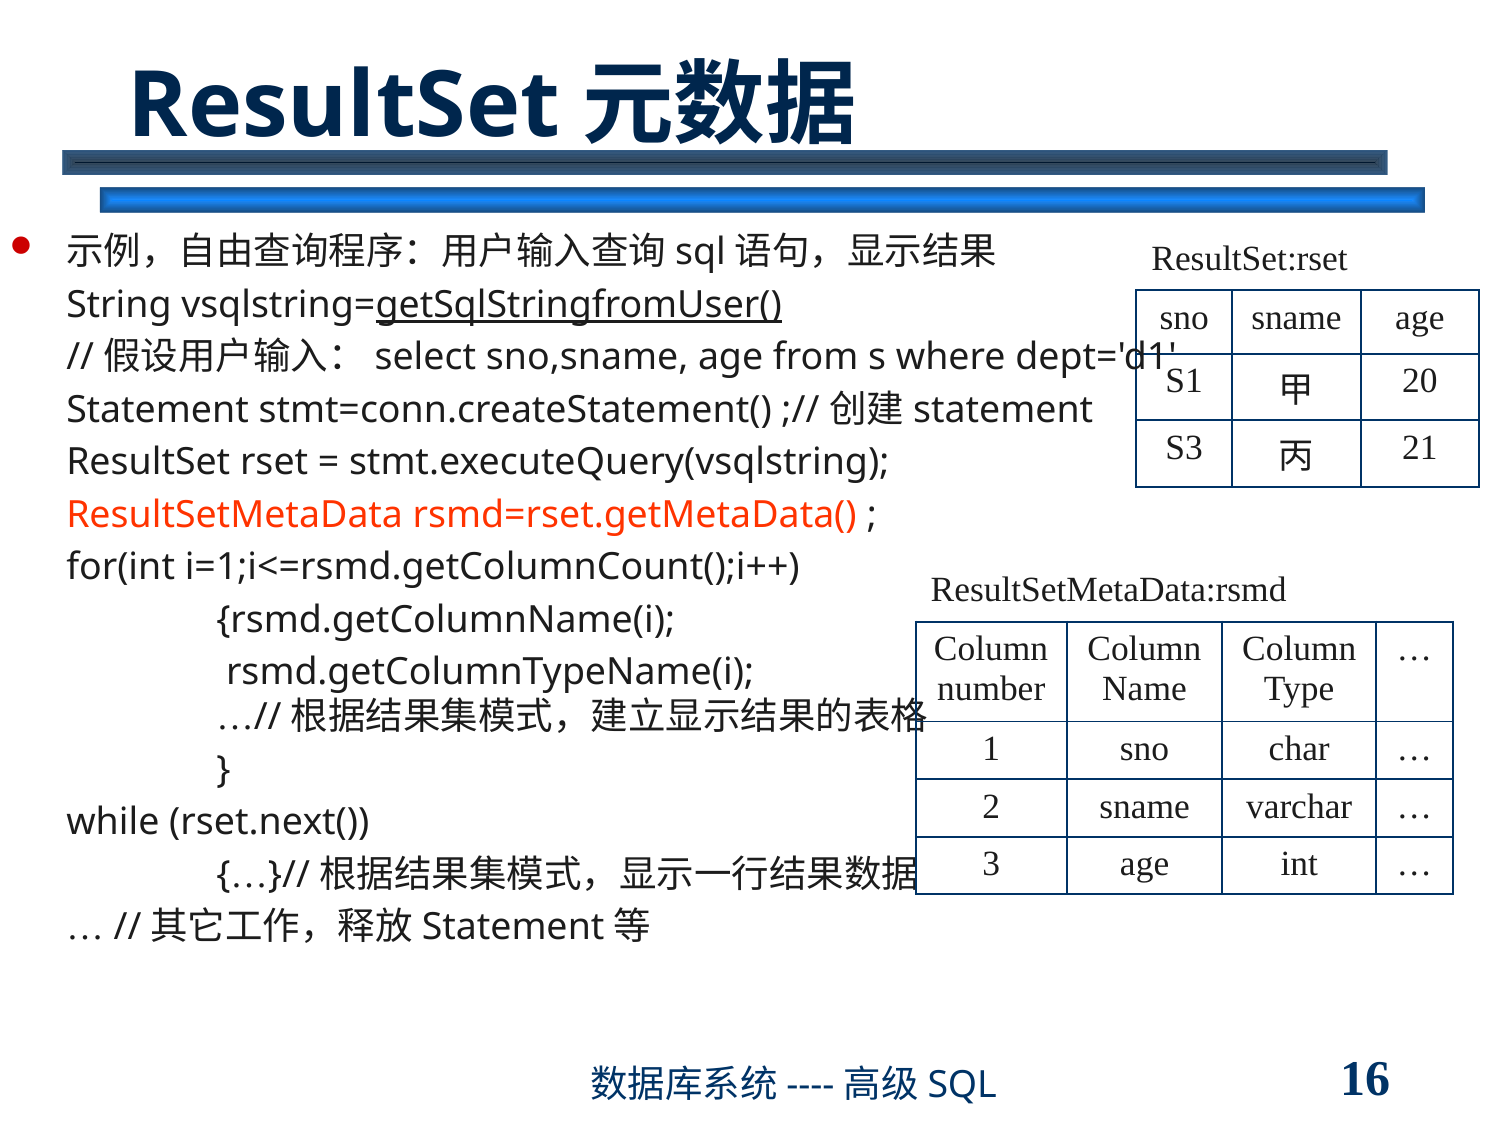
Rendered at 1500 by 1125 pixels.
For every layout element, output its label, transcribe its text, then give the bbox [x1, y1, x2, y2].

table_cell … [1377, 838, 1452, 893]
table_header ResultSet:rset [1270, 231, 1479, 289]
table_cell age [1068, 838, 1221, 893]
table_cell 20 [1362, 355, 1478, 419]
table_cell sname [1270, 291, 1360, 353]
table_cell Column number [917, 623, 1066, 721]
table_cell char [1223, 722, 1375, 778]
table_header ResultSetMetaData:rsmd [916, 563, 1453, 621]
table_cell Column Name [1068, 623, 1221, 721]
title ResultSet元数据 [112, 24, 1388, 163]
table_cell 1 [917, 722, 1066, 778]
table_cell 3 [917, 838, 1066, 893]
list 示例，自由查询程序：用户输入查询sql语句，显示结果 String vsqlstring=getSqlStringfromUser() //假设用户输入：select sno,sname, age from s where dept='d1' Statement stmt=conn.createStatement() ;//创建statement ResultSet rset = stmt.executeQuery(vsqlstring); ResultSetMetaData rsmd=rset.getMetaData() ; for(int i=1;i<=rsmd.getColumnCount();i++) {rsmd.getColumnName(i); rsmd.getColumnTypeName(i); …//根据结果集模式，建立显示结果的表格 } while (rset.next()) {…}//根据结果集模式，显示一行结果数据 … //其它工作，释放Statement等 [0, 219, 1270, 1020]
table_cell … [1377, 623, 1452, 721]
table_cell varchar [1223, 780, 1375, 836]
table_cell sno [1068, 722, 1221, 778]
table_cell … [1377, 722, 1452, 778]
table_cell sname [1068, 780, 1221, 836]
table_cell Column Type [1223, 623, 1375, 721]
table_cell age [1362, 291, 1478, 353]
footer 数据库系统----高级SQL [574, 1062, 1188, 1113]
table_cell 甲 [1270, 355, 1360, 419]
table_cell 2 [917, 780, 1066, 836]
slide_number 16 [1324, 1049, 1489, 1101]
table_cell int [1223, 838, 1375, 893]
table_cell … [1377, 780, 1452, 836]
table_cell 丙 [1270, 421, 1360, 486]
table_cell 21 [1362, 421, 1478, 486]
